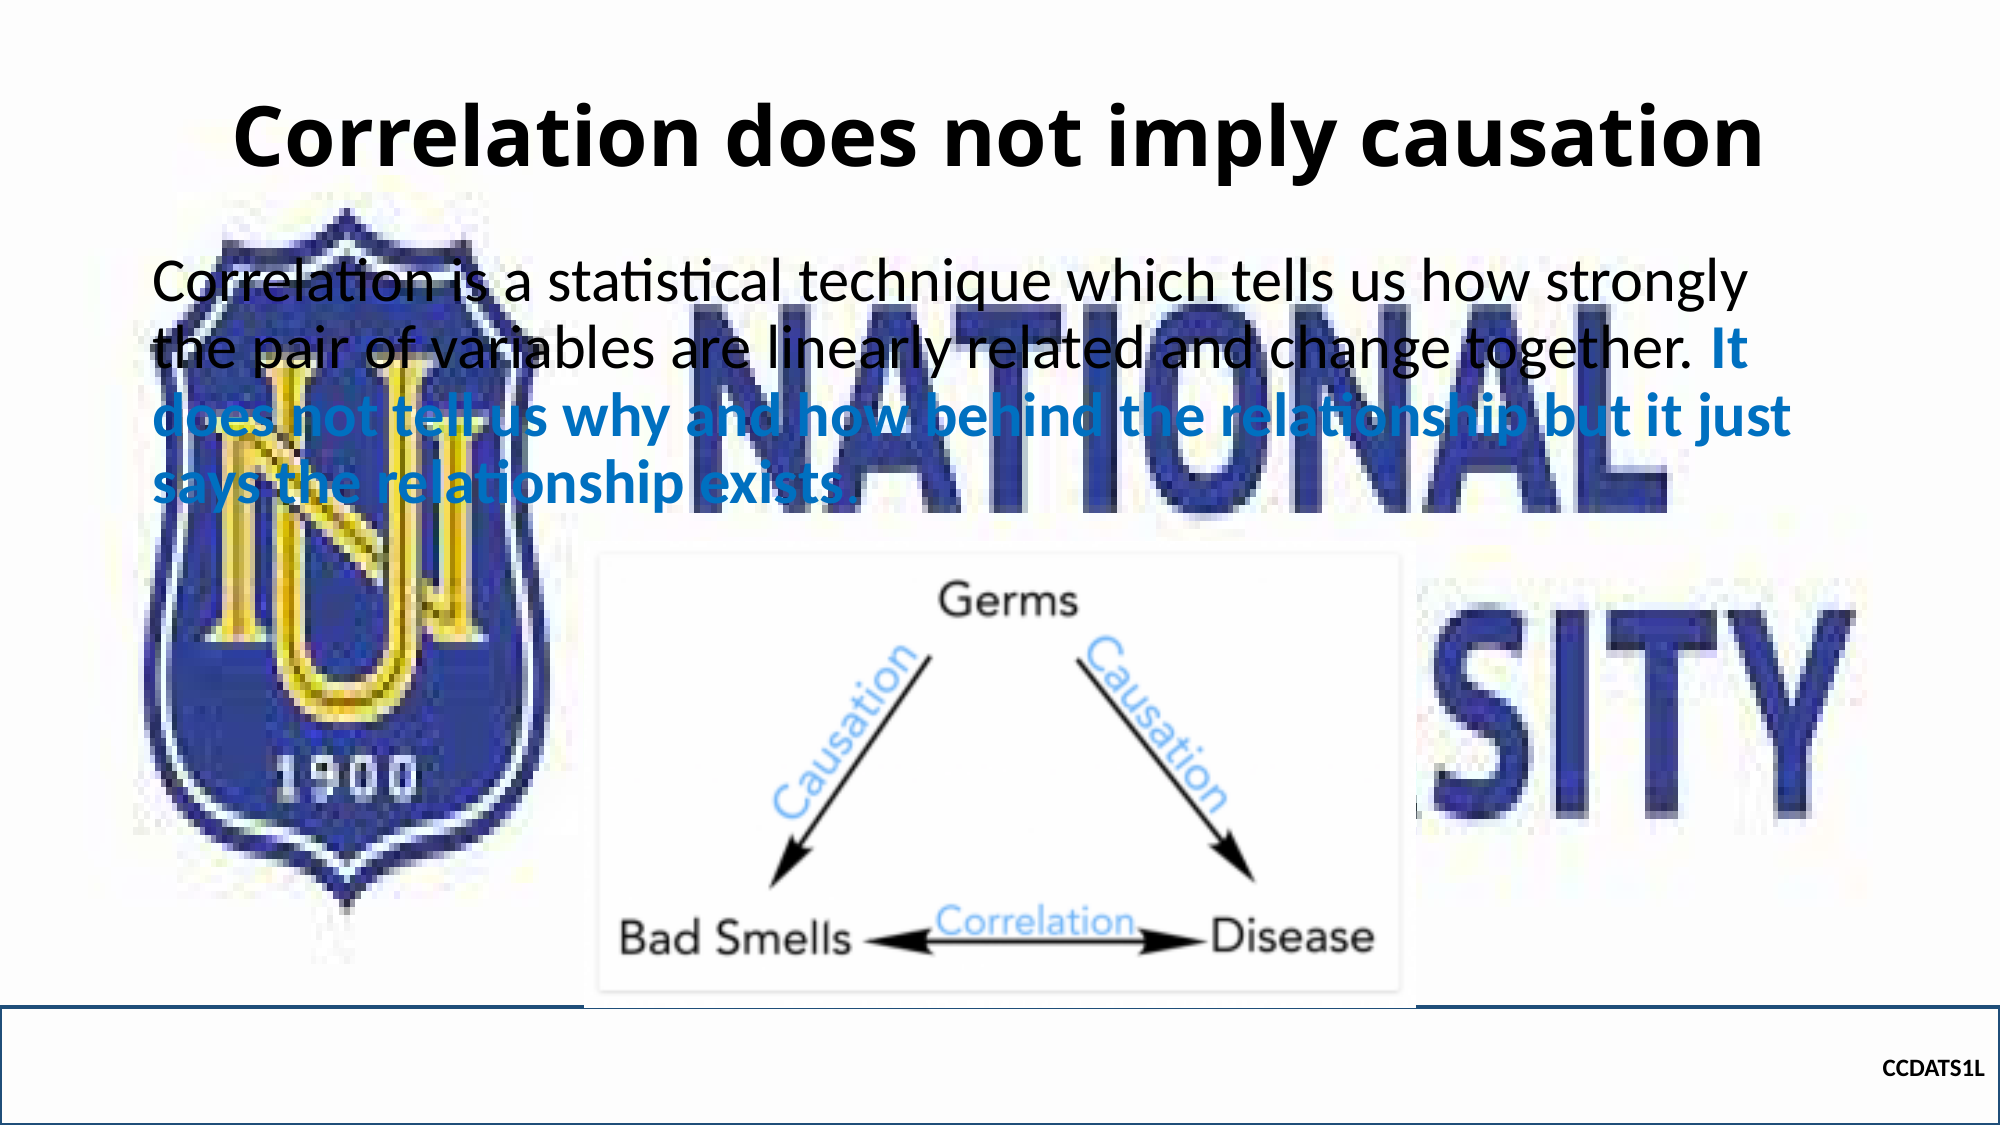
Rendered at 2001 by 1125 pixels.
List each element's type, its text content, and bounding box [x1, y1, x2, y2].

title Correlation does not imply causation [75, 74, 1925, 193]
picture [0, 0, 2000, 1008]
text_box Correlation is a statistical technique which tells us how strongly the pair of variables are linearly related and change together. It does not tell us why and how behind the relationship but it just says the relationship exists. [137, 240, 1863, 515]
footer CCDATS1L [0, 1007, 2000, 1125]
